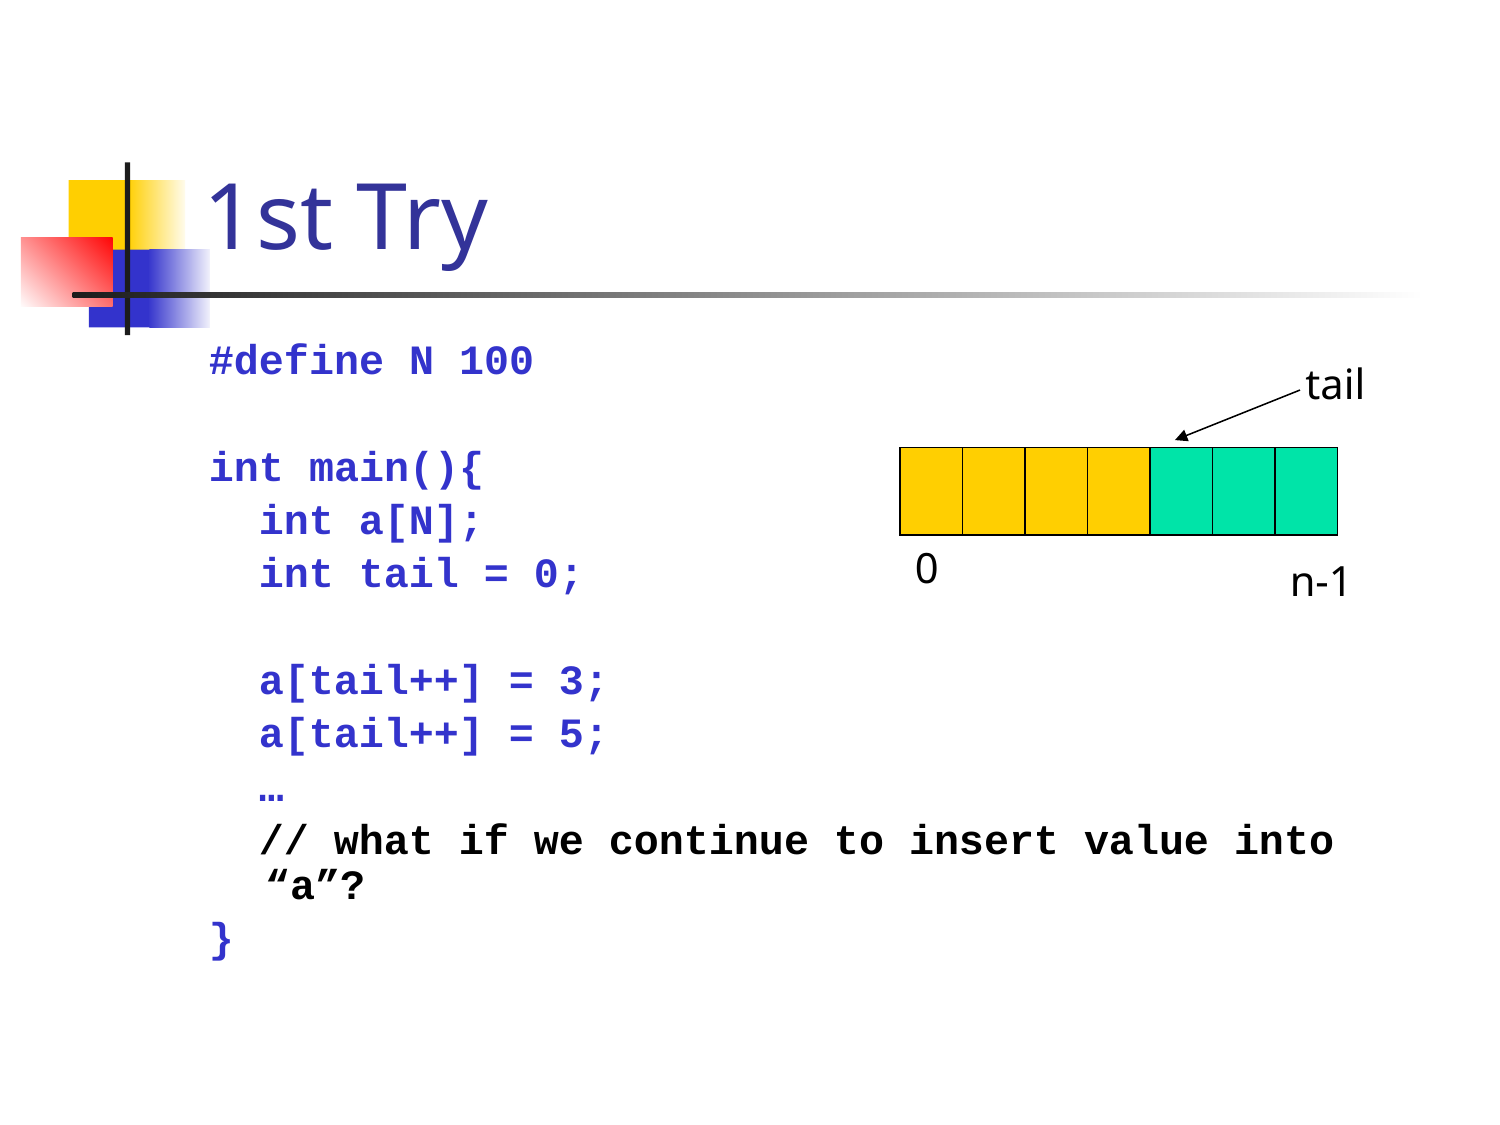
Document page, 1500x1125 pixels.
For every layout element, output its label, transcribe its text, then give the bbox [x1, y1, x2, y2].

text_box [962, 447, 1024, 535]
text_box 0 [900, 534, 950, 600]
text_box [1087, 447, 1149, 535]
text_box [1149, 447, 1212, 535]
text_box [1274, 447, 1338, 535]
text_box [1212, 447, 1274, 535]
text_box [1174, 393, 1290, 442]
text_box [1024, 447, 1087, 535]
title 1st Try [188, 35, 1468, 275]
list #define N 100 int main(){ int a[N]; int tail = 0; a[tail++] = 3; a[tail++] = 5; … // what if we continue to insert value into “a”? } [193, 331, 1469, 1006]
text_box [899, 447, 962, 535]
text_box n-1 [1275, 547, 1388, 613]
text_box tail [1290, 350, 1425, 415]
